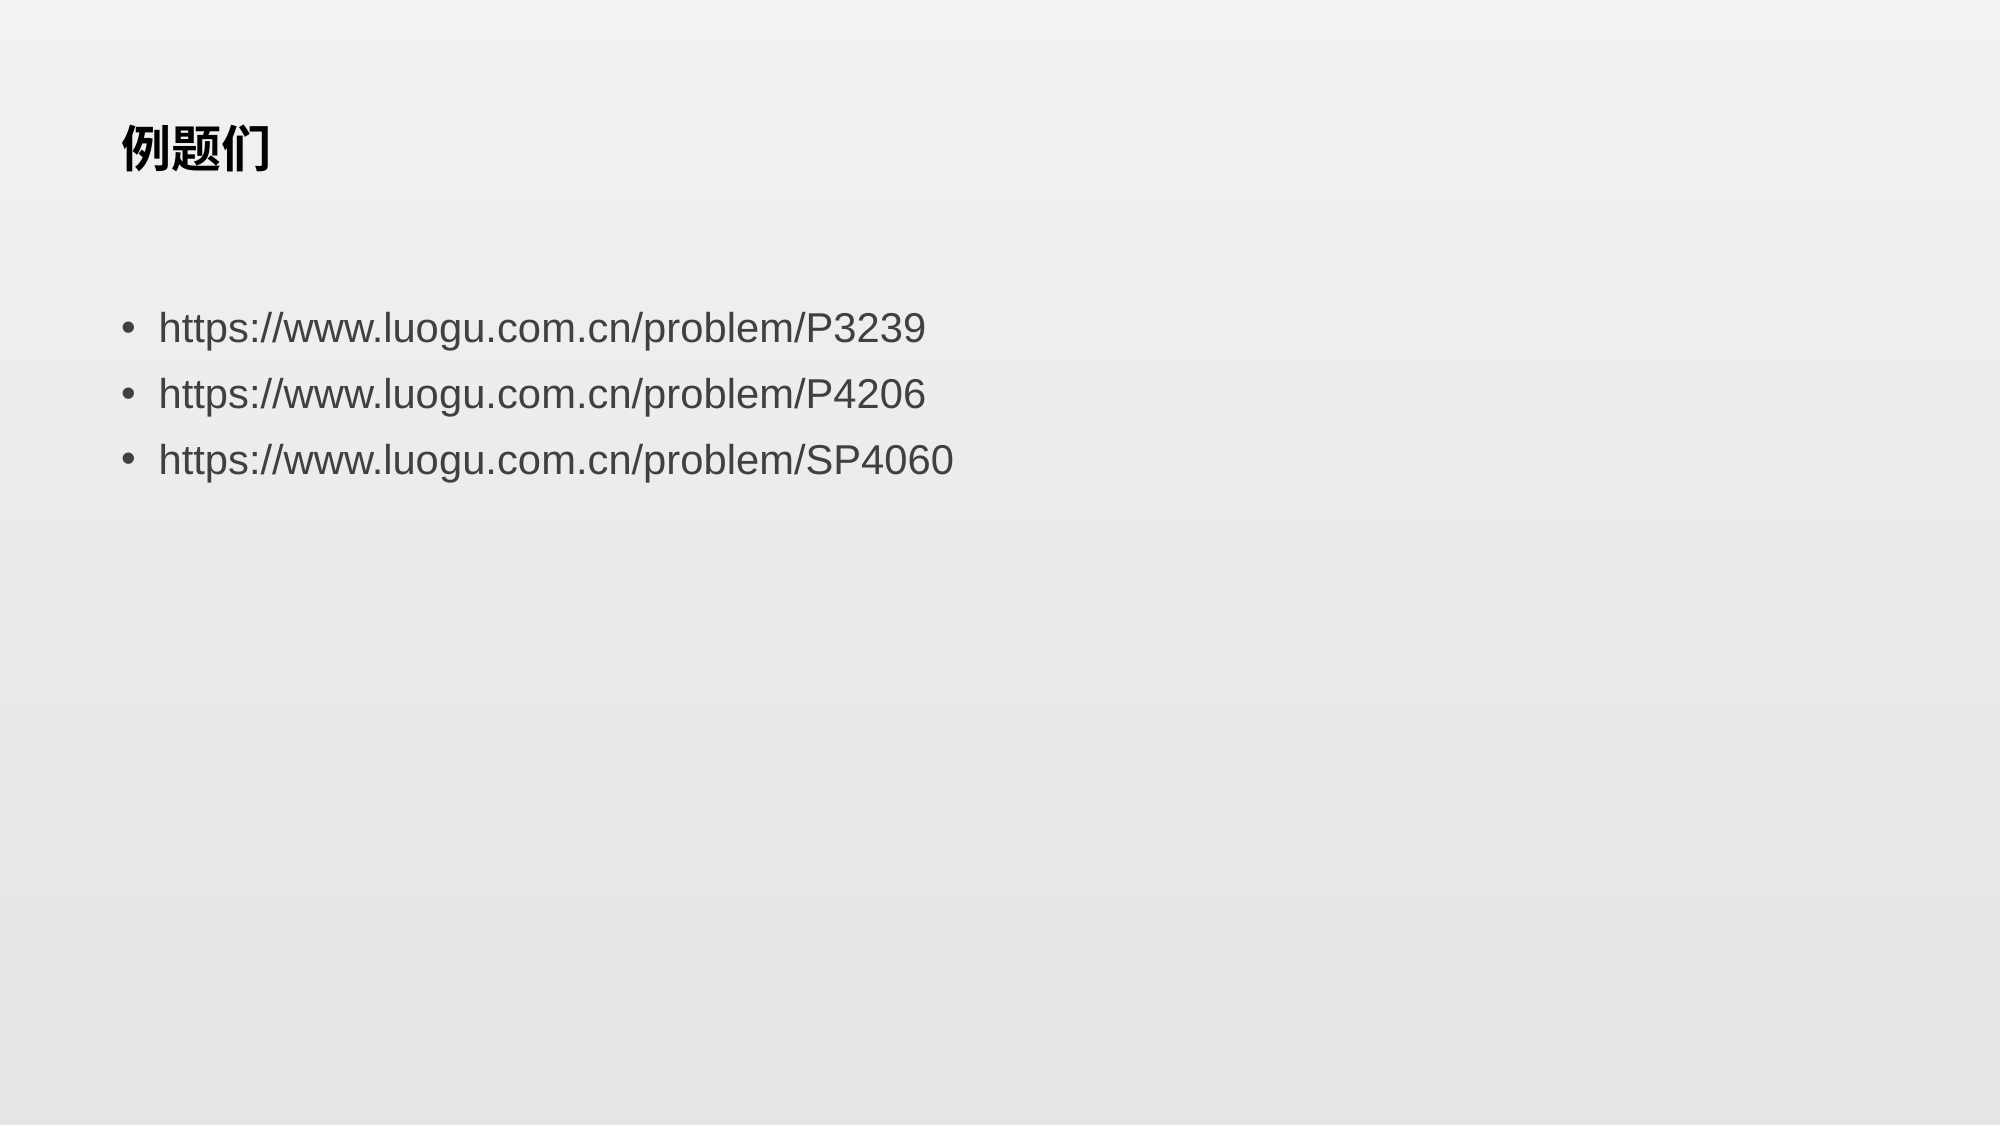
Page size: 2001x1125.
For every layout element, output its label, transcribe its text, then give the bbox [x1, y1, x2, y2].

list https://www.luogu.com.cn/problem/P3239 https://www.luogu.com.cn/problem/P4206 https://www.luogu.com.cn/problem/SP4060 [106, 299, 1832, 1014]
title 例题们 [106, 42, 1832, 260]
